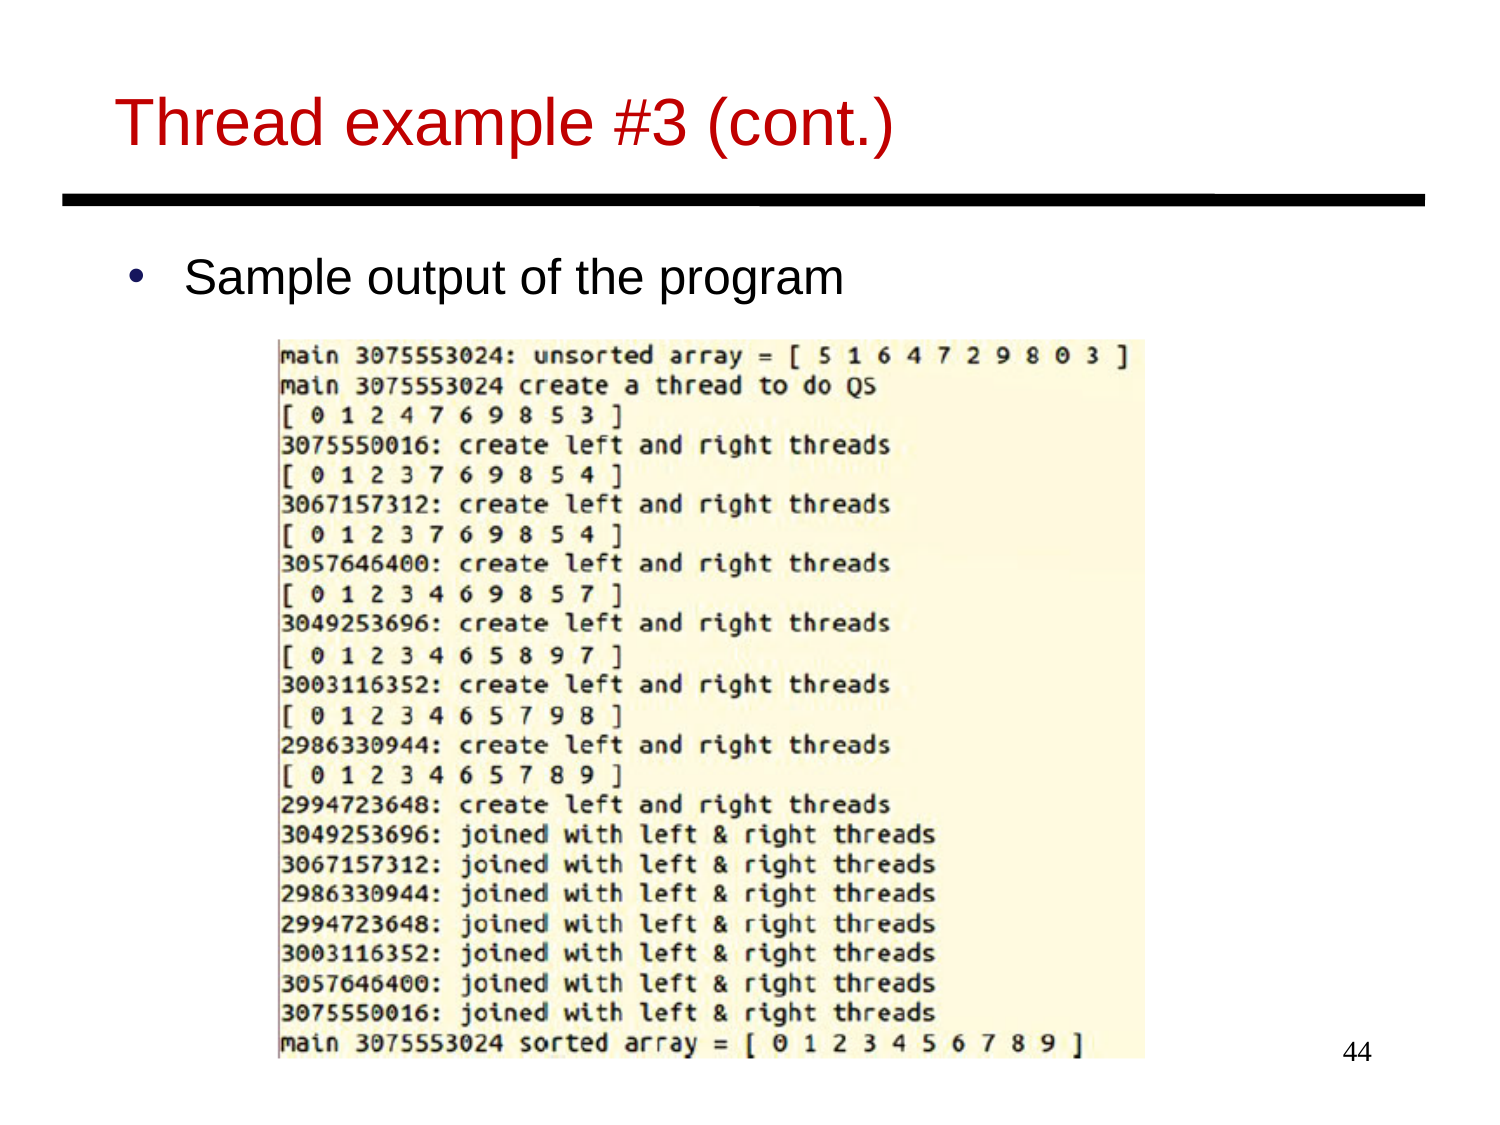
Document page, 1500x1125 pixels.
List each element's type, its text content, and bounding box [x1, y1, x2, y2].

picture [274, 338, 1145, 1064]
list Sample output of the program [112, 237, 1388, 375]
slide_number 44 [1074, 1025, 1388, 1100]
title Thread example #3 (cont.) [99, 24, 1375, 213]
